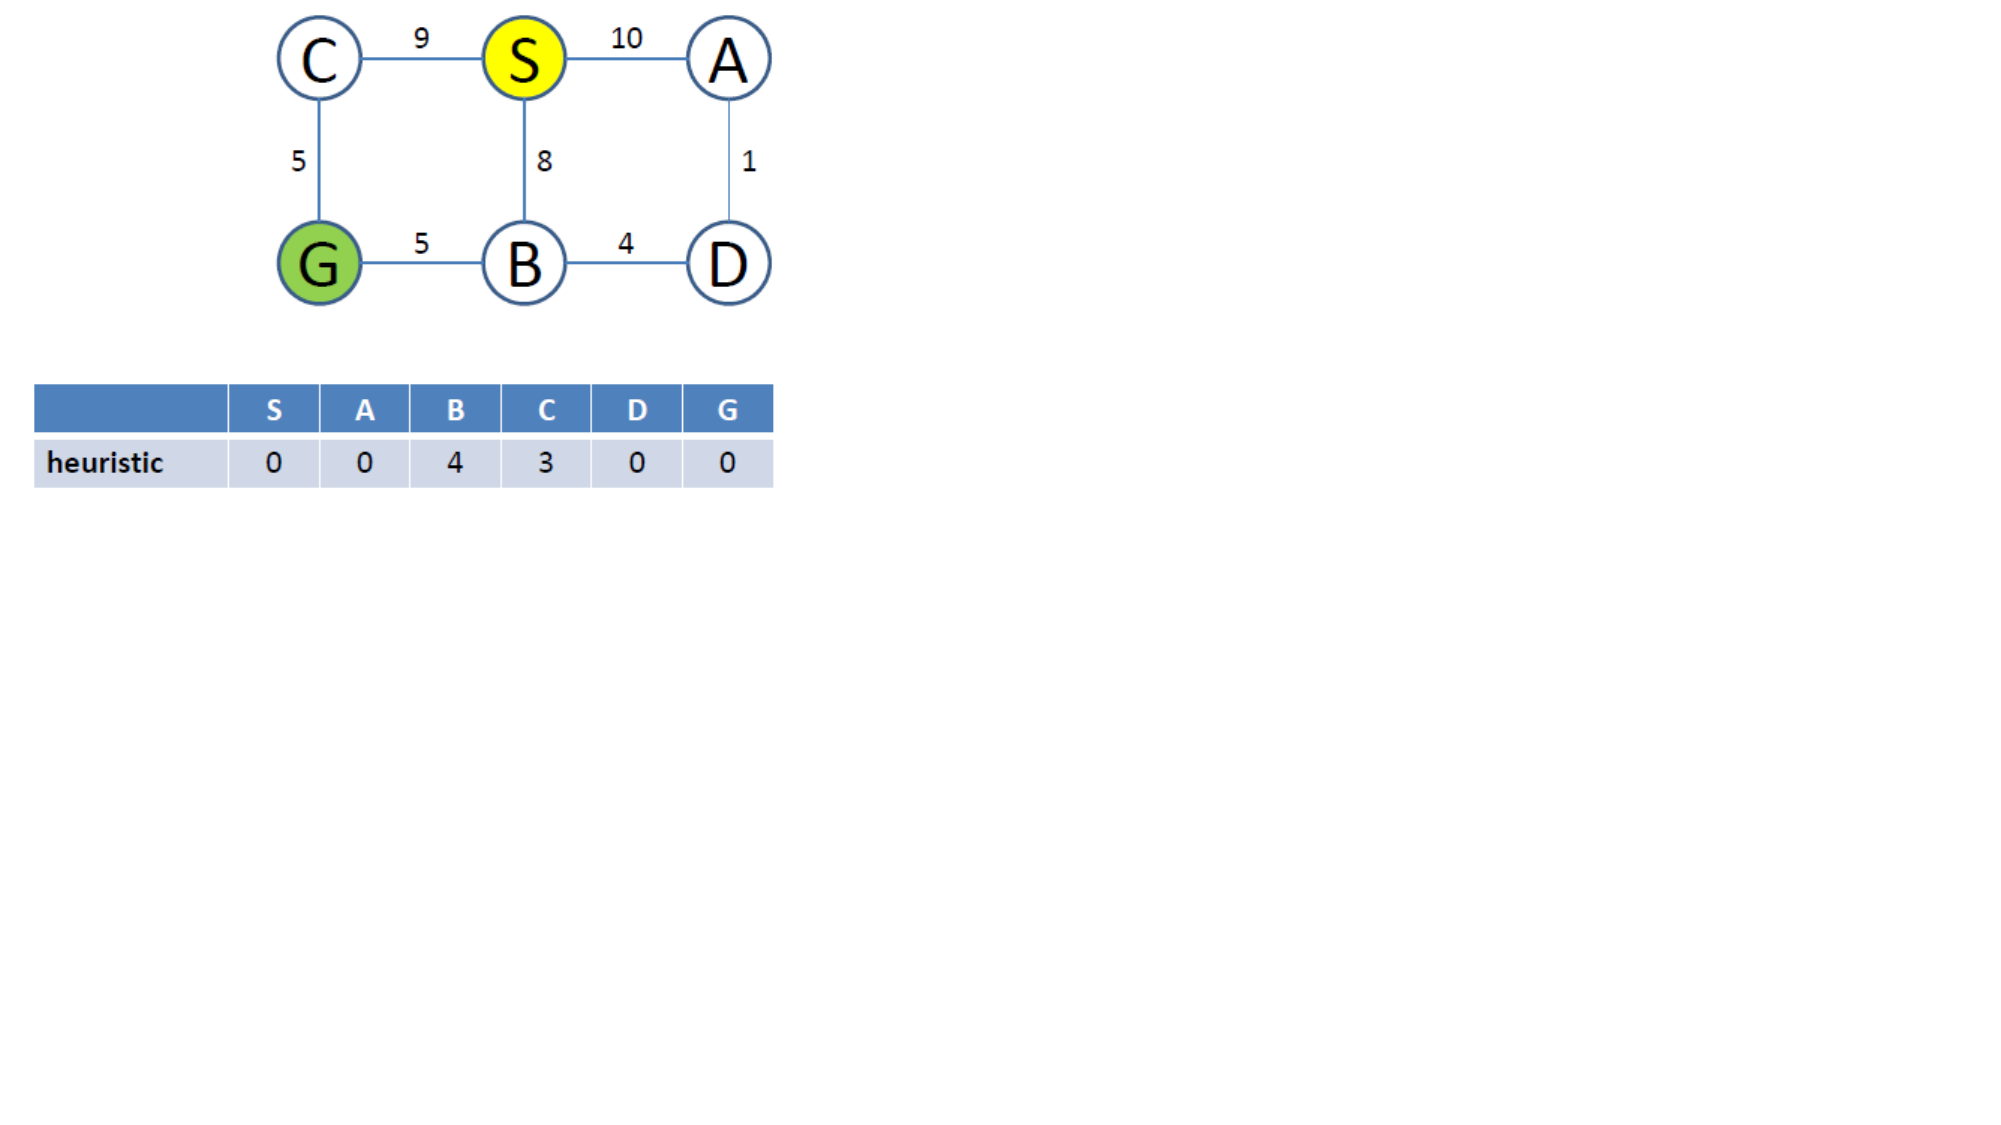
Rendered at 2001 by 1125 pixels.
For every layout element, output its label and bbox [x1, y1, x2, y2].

picture [0, 0, 798, 493]
